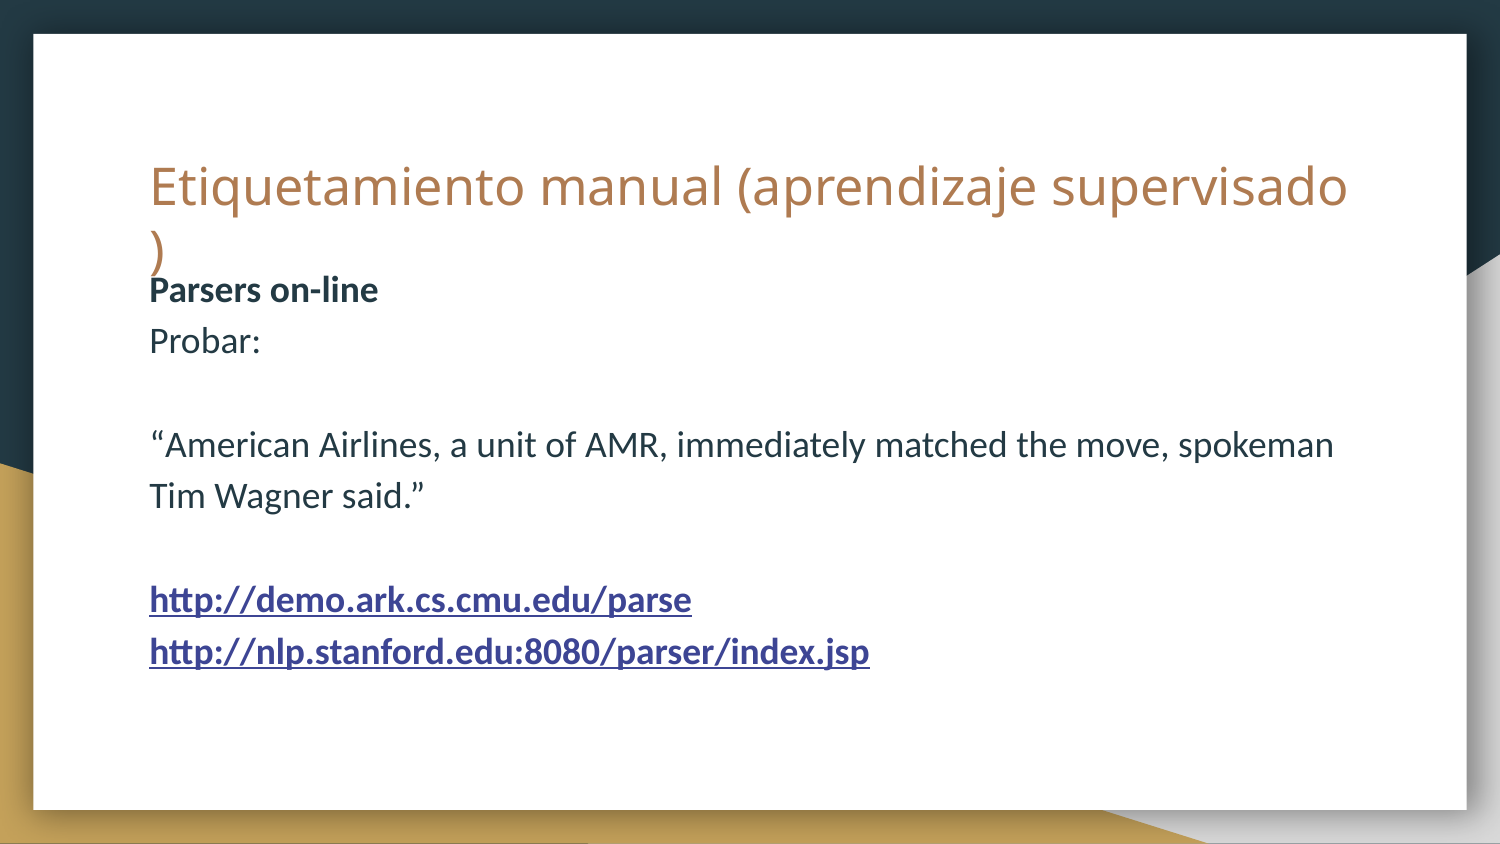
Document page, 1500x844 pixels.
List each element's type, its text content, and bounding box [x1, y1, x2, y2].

title Etiquetamiento manual (aprendizaje supervisado ) [134, 138, 1366, 229]
list Parsers on-line Probar: “American Airlines, a unit of AMR, immediately matched the move, spokeman Tim Wagner said.” http://demo.ark.cs.cmu.edu/parse http://nlp.stanford.edu:8080/parser/index.jsp [134, 242, 1366, 743]
